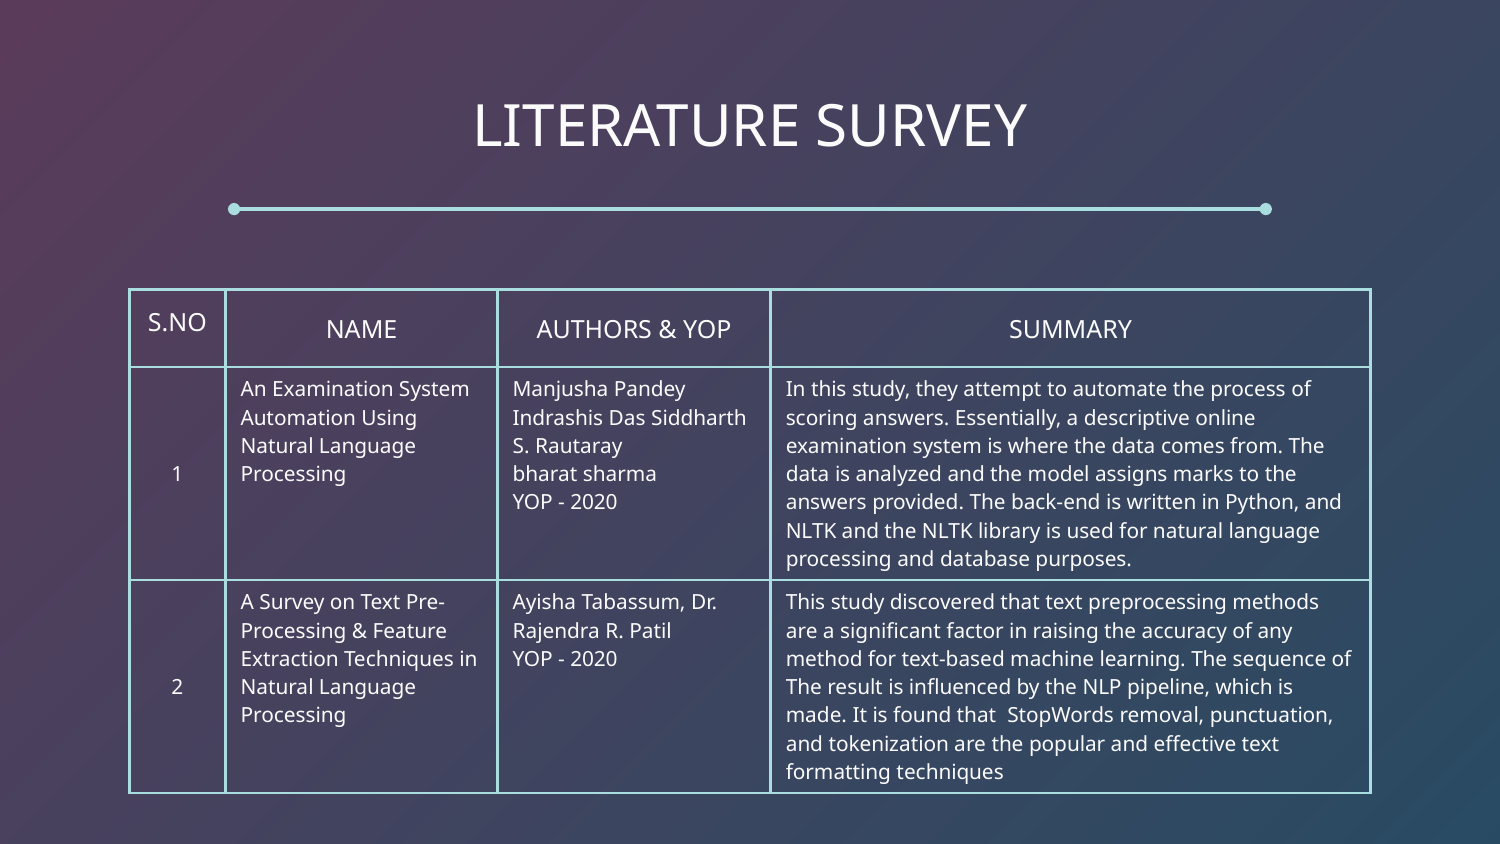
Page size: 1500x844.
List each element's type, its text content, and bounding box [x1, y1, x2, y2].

table_header SUMMARY [772, 291, 1369, 366]
table_cell A Survey on Text Pre-Processing & Feature Extraction Techniques in Natural Language Processing [227, 581, 496, 792]
table_header AUTHORS & YOP [499, 291, 769, 366]
table_header S.NO [131, 291, 224, 366]
table_cell Ayisha Tabassum, Dr. Rajendra R. Patil YOP - 2020 [499, 581, 769, 792]
title LITERATURE SURVEY [118, 95, 1382, 150]
table_cell In this study, they attempt to automate the process of scoring answers. Essentially, a descriptive online examination system is where the data comes from. The data is analyzed and the model assigns marks to the answers provided. The back-end is written in Python, and NLTK and the NLTK library is used for natural language processing and database purposes. [772, 368, 1369, 579]
table_cell 2 [131, 581, 224, 792]
table_cell 1 [131, 368, 224, 579]
table_cell Manjusha Pandey Indrashis Das Siddharth S. Rautaray bharat sharma YOP - 2020 [499, 368, 769, 579]
table_cell This study discovered that text preprocessing methods are a significant factor in raising the accuracy of any method for text-based machine learning. The sequence of The result is influenced by the NLP pipeline, which is made. It is found that StopWords removal, punctuation, and tokenization are the popular and effective text formatting techniques [772, 581, 1369, 792]
table_header NAME [227, 291, 496, 366]
table_cell An Examination System Automation Using Natural Language Processing [227, 368, 496, 579]
